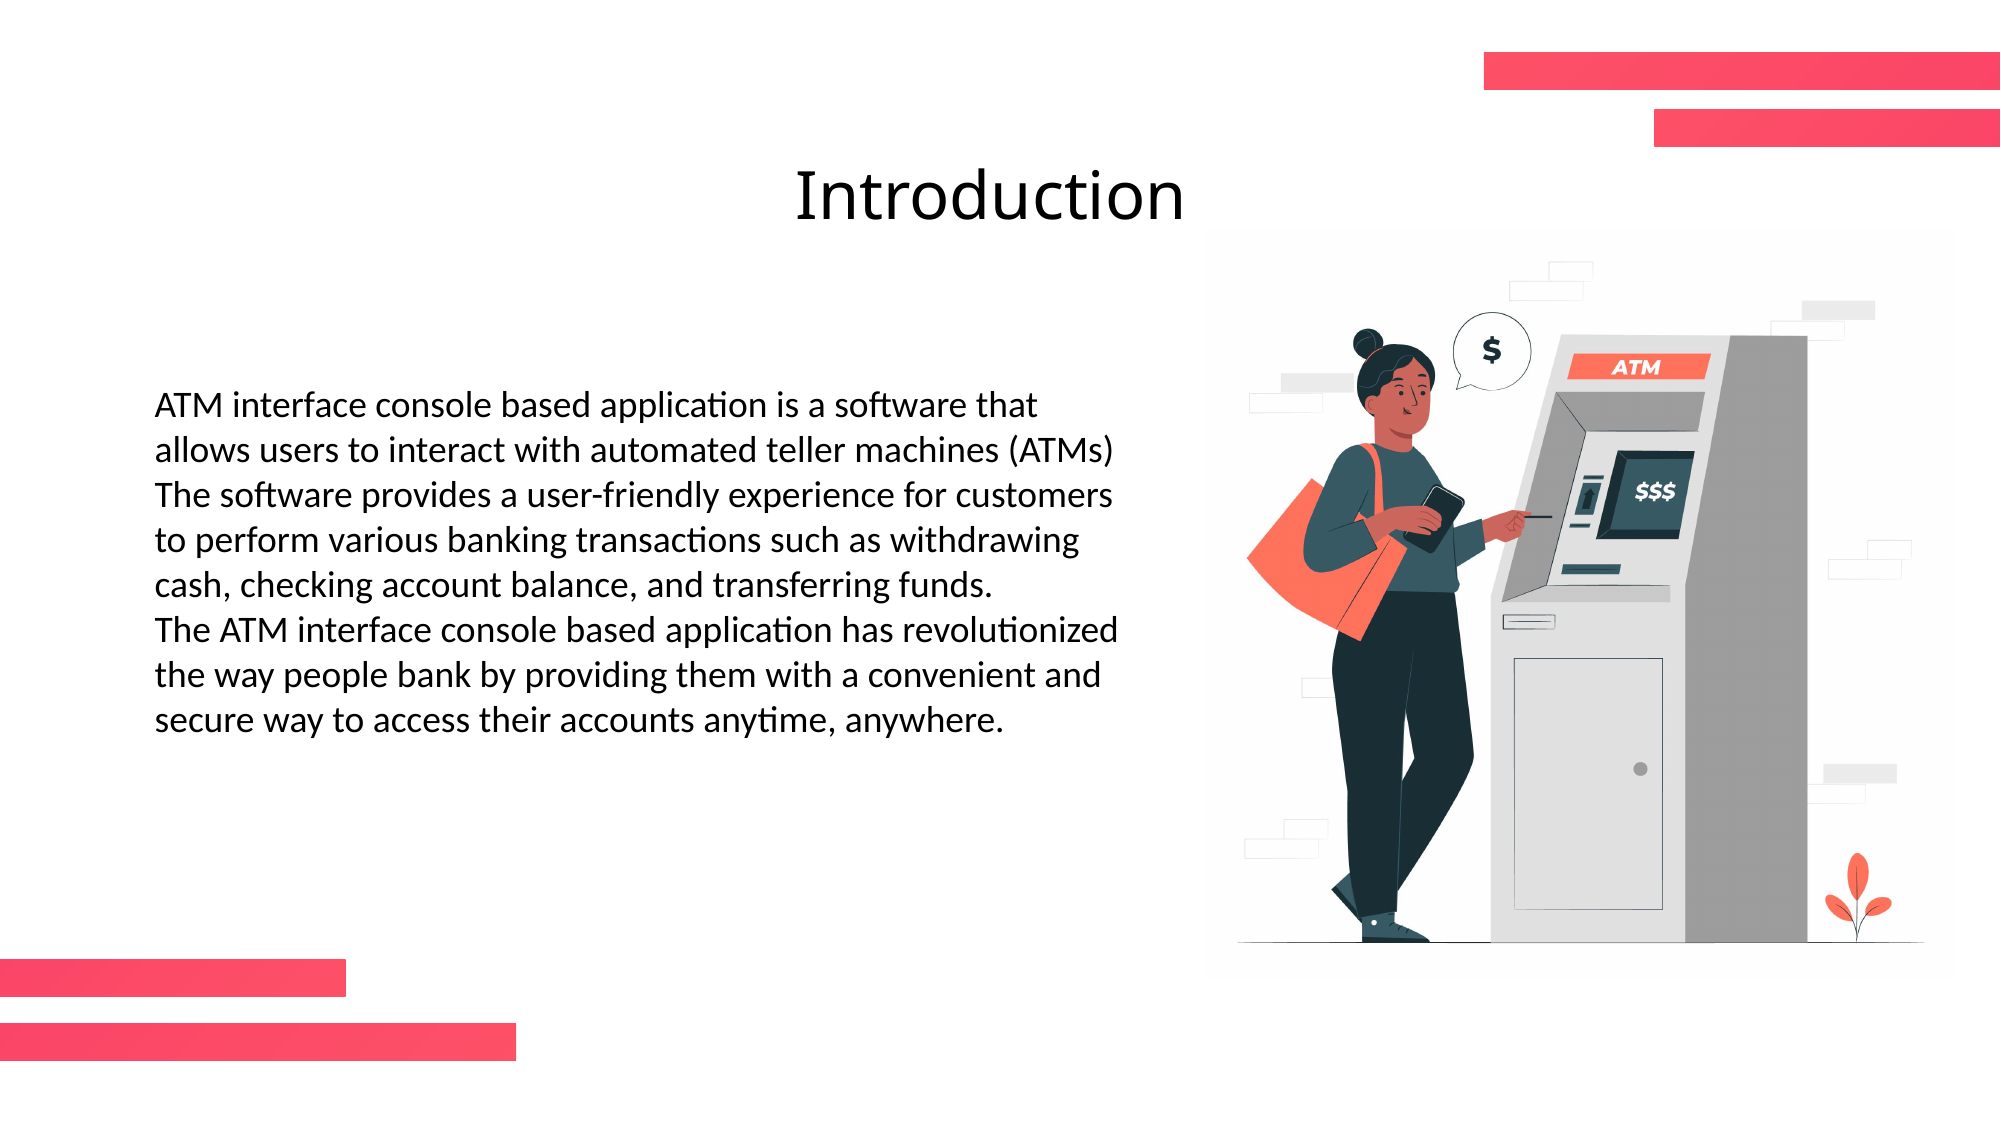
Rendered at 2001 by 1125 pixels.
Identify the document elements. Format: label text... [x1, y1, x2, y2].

text_box Introduction [727, 145, 1273, 241]
text_box [1653, 108, 2000, 148]
text_box [0, 958, 347, 998]
text_box [1483, 51, 2000, 91]
text_box ATM interface console based application is a software that allows users to interact with automated teller machines (ATMs) The software provides a user-friendly experience for customers to perform various banking transactions such as withdrawing cash, checking account balance, and transferring funds. The ATM interface console based application has revolutionized the way people bank by providing them with a convenient and secure way to access their accounts anytime, anywhere. [139, 373, 1140, 748]
text_box [0, 1022, 517, 1061]
picture [1204, 227, 1957, 980]
